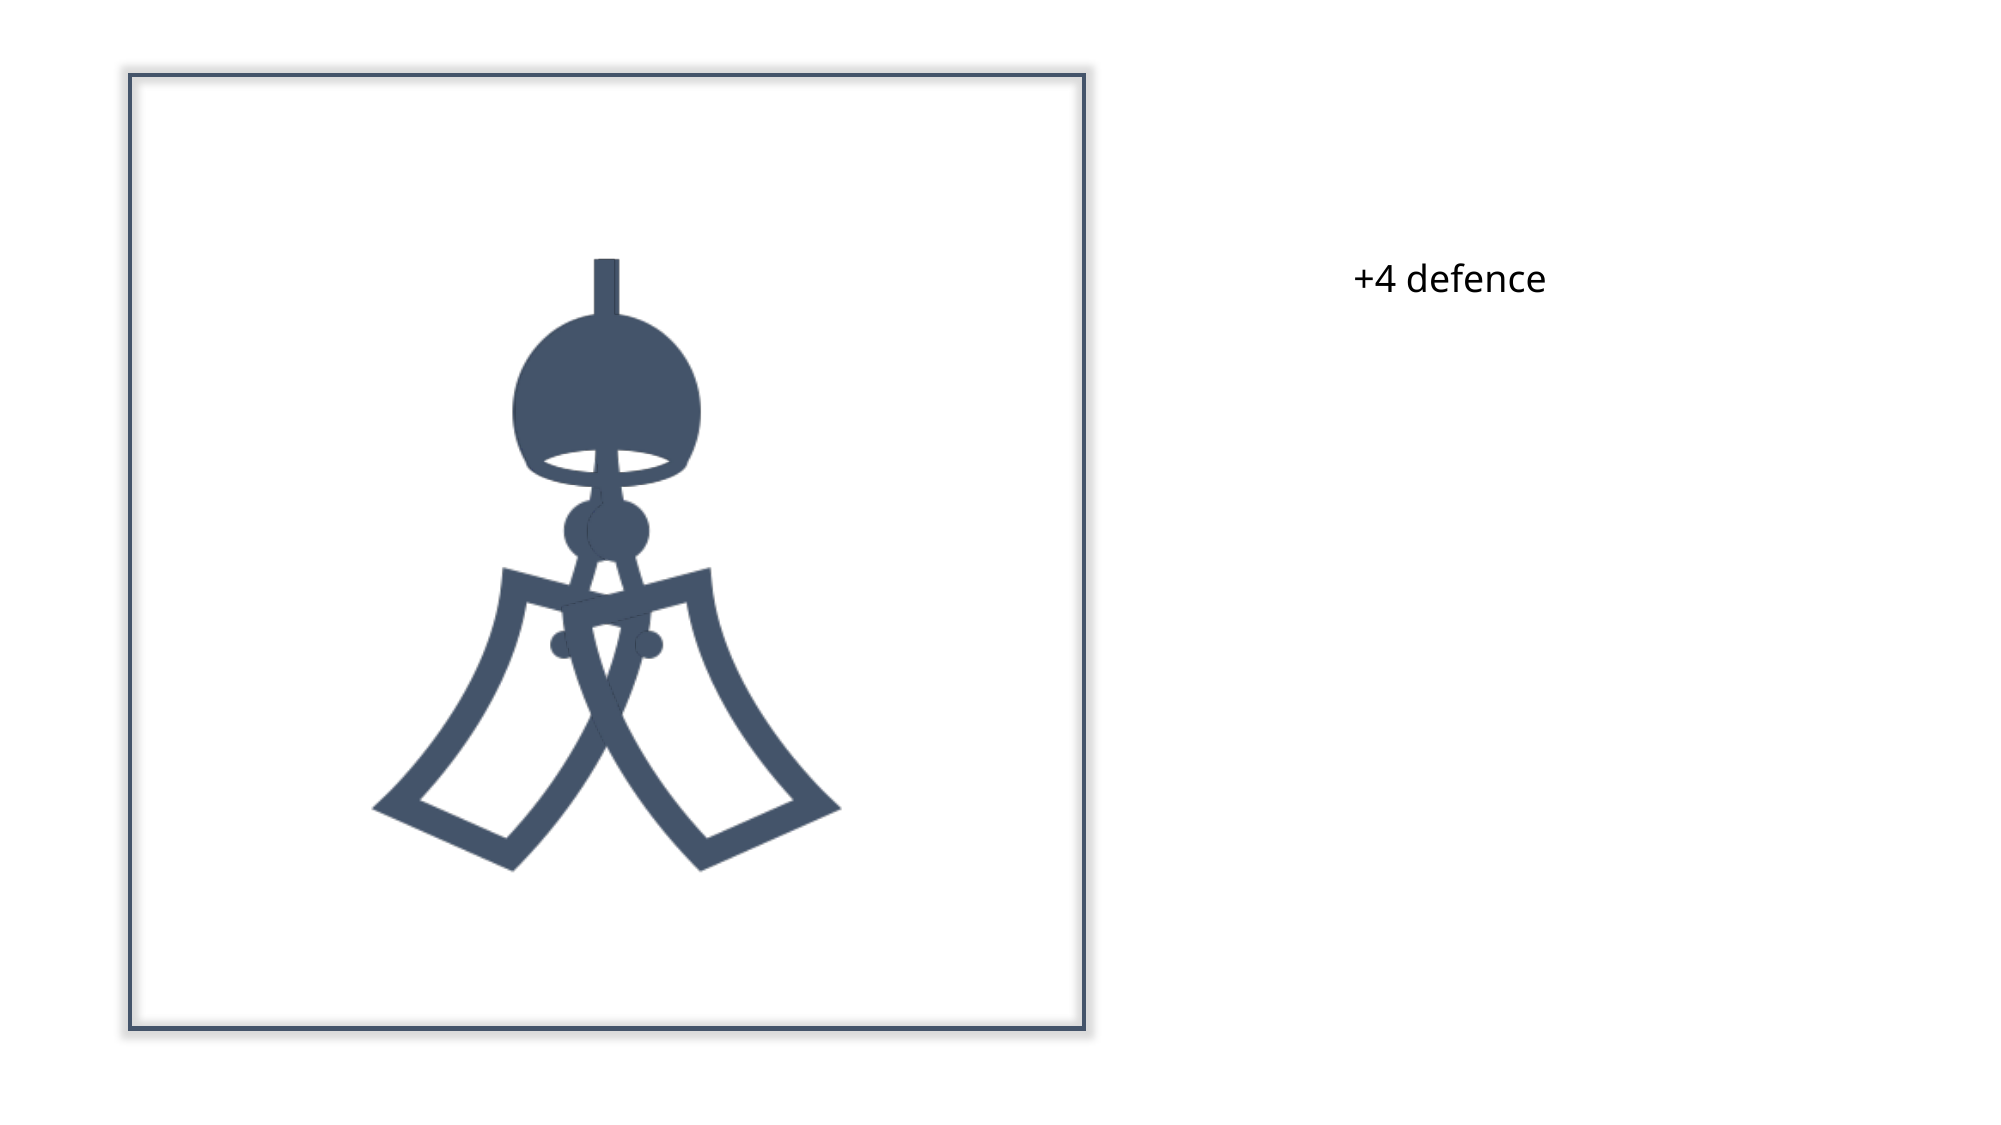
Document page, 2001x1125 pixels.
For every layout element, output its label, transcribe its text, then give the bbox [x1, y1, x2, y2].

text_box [130, 74, 1084, 1029]
text_box +4 defence [1338, 247, 1562, 308]
